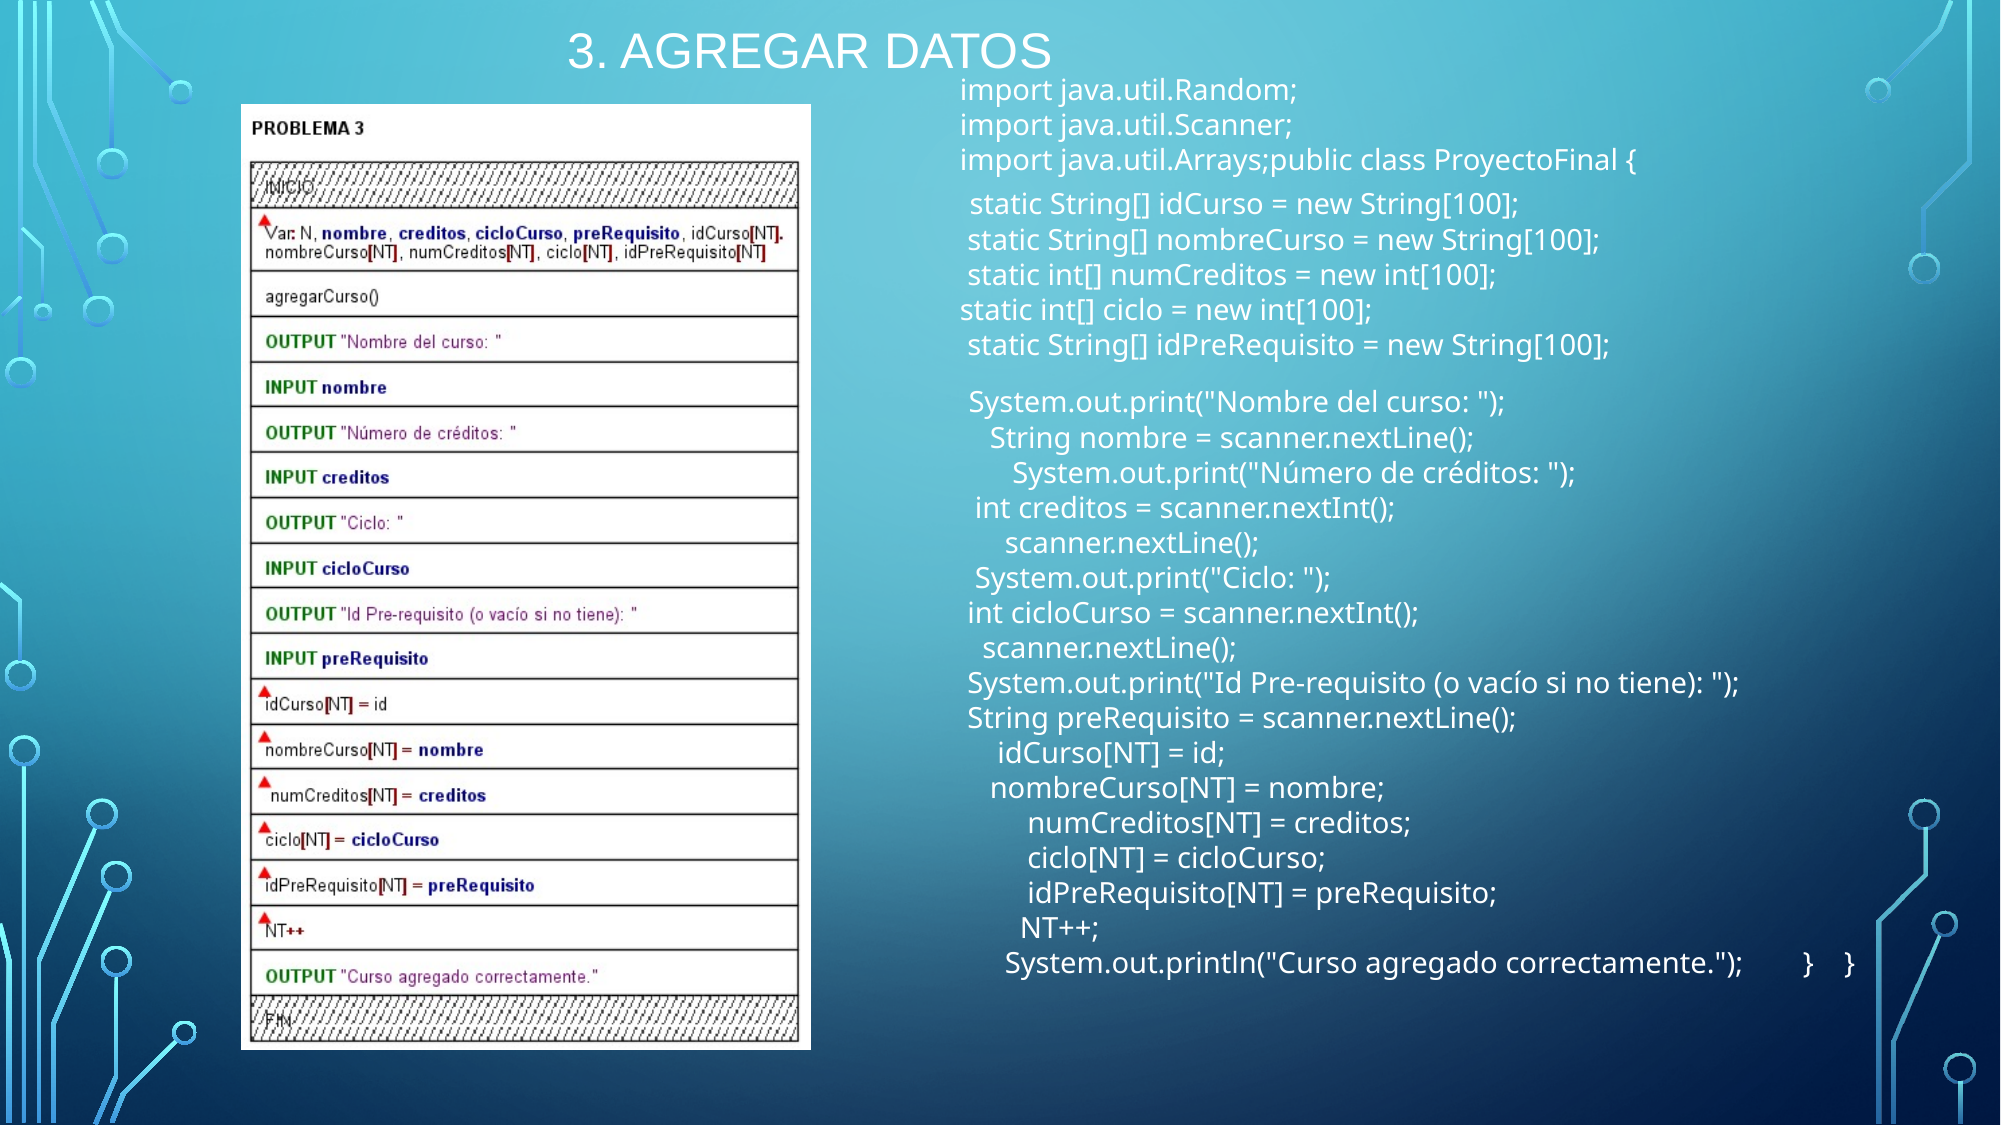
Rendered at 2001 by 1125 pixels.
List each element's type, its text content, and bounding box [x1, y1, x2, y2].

title 3. Agregar datos [231, 0, 1389, 105]
text_box System.out.print("Nombre del curso: "); String nombre = scanner.nextLine(); System.out.print("Número de créditos: "); int creditos = scanner.nextInt(); scanner.nextLine(); System.out.print("Ciclo: "); int cicloCurso = scanner.nextInt(); scanner.nextLine(); System.out.print("Id Pre-requisito (o vacío si no tiene): "); String preRequisito = scanner.nextLine(); idCurso[NT] = id; nombreCurso[NT] = nombre; numCreditos[NT] = creditos; ciclo[NT] = cicloCurso; idPreRequisito[NT] = preRequisito; NT++; System.out.println("Curso agregado correctamente."); } } [945, 372, 1946, 987]
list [241, 104, 811, 1050]
text_box import java.util.Random; import java.util.Scanner; import java.util.Arrays;public class ProyectoFinal { static String[] idCurso = new String[100]; static String[] nombreCurso = new String[100]; static int[] numCreditos = new int[100]; static int[] ciclo = new int[100]; static String[] idPreRequisito = new String[100]; [945, 64, 1971, 369]
